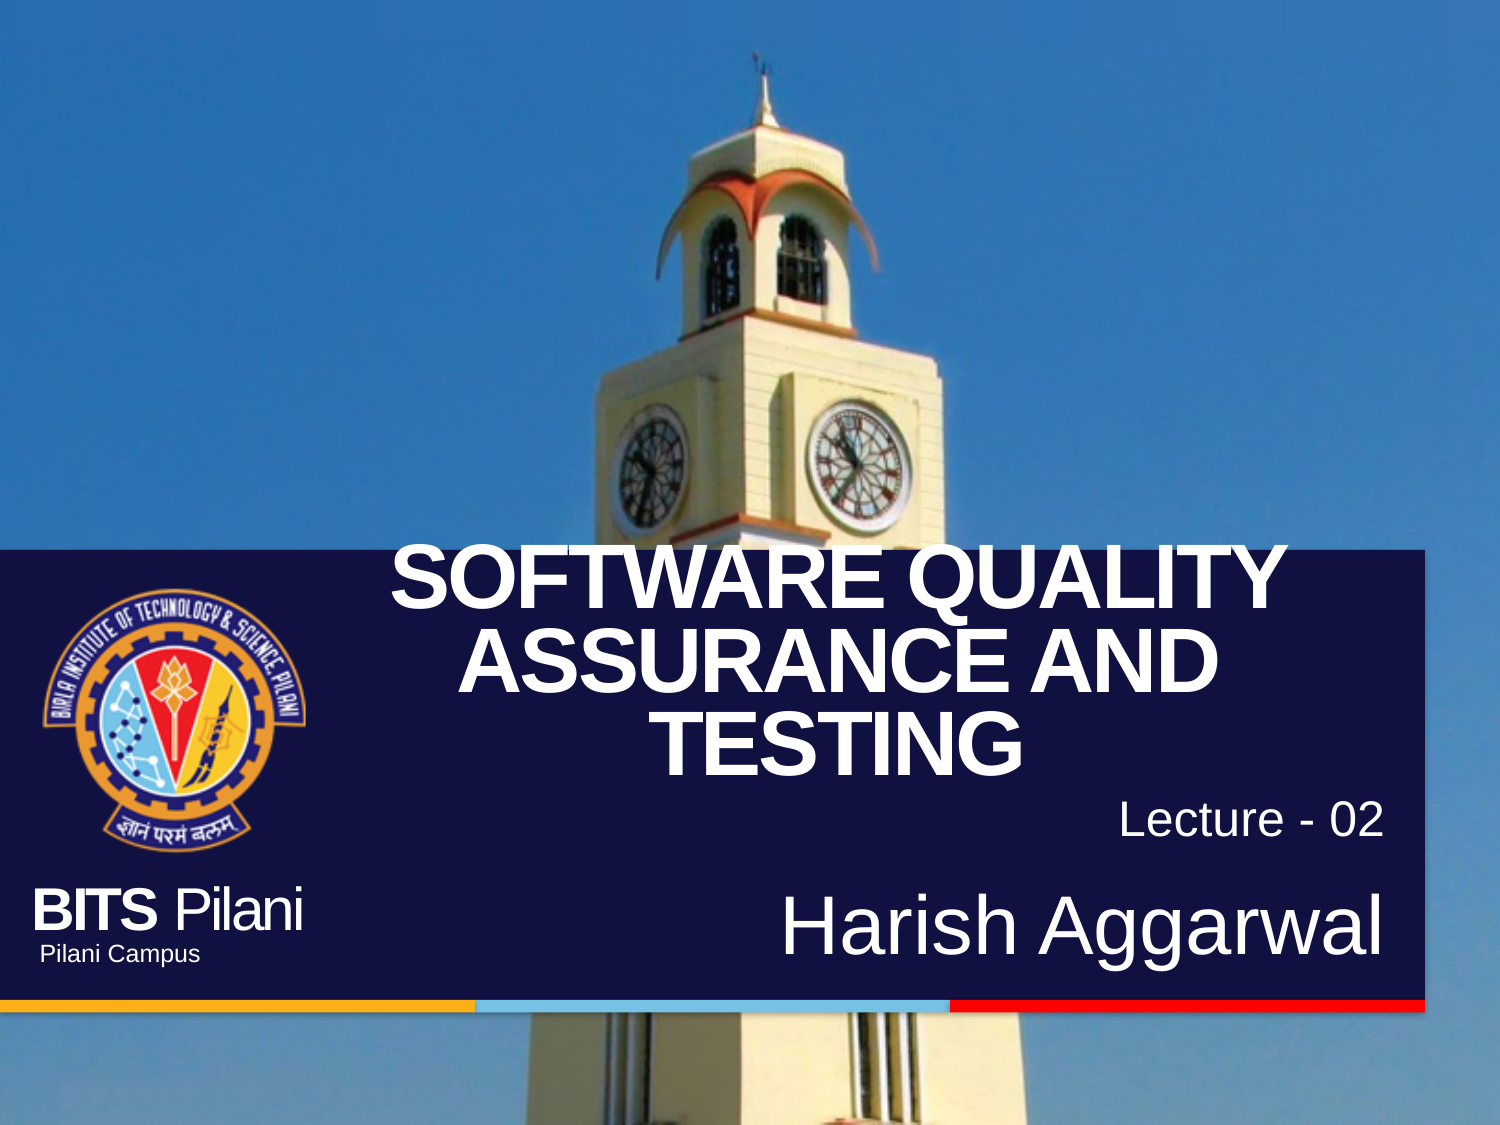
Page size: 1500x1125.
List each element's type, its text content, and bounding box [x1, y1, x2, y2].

picture [0, 0, 1500, 1125]
list Lecture - 02 Harish Aggarwal [275, 849, 1400, 979]
title Software Quality Assurance and Testing [275, 562, 1400, 775]
